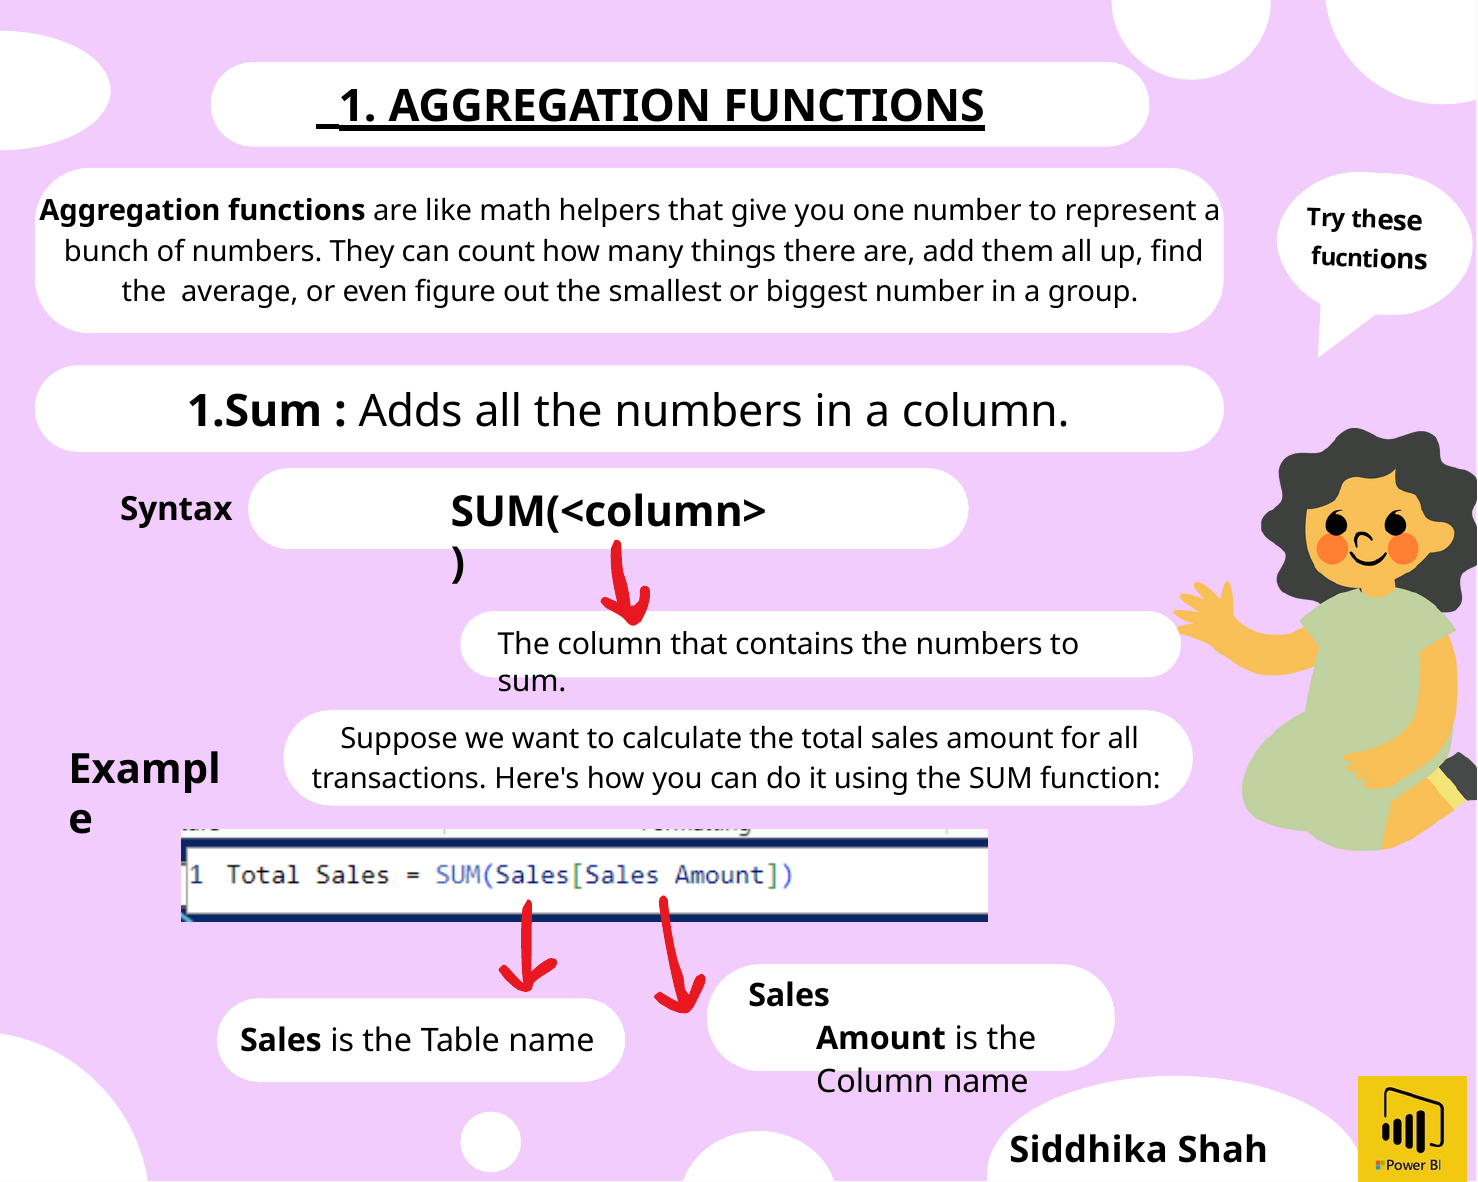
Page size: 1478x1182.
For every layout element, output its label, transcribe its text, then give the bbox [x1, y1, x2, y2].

text_box [283, 715, 1167, 806]
text_box [43, 308, 1216, 334]
text_box [460, 611, 626, 678]
text_box [210, 62, 1150, 147]
text_box Example [66, 740, 234, 843]
text_box [34, 365, 1224, 452]
text_box 1.Sum : Adds all the numbers in a column. [184, 379, 1074, 436]
text_box [1276, 172, 1473, 358]
text_box [248, 468, 969, 550]
text_box SUM(<column>) [448, 481, 769, 586]
text_box Suppose we want to calculate the total sales amount for all transactions. Here's how you can do it using the SUM function: [309, 711, 1167, 795]
text_box Syntax [118, 485, 236, 527]
text_box Try these [1306, 207, 1446, 241]
text_box [0, 1033, 148, 1182]
text_box [51, 167, 1207, 183]
text_box [0, 30, 111, 151]
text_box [181, 829, 1467, 1182]
title 1. AGGREGATION FUNCTIONS [314, 74, 1046, 167]
picture [1173, 428, 1477, 861]
text_box The column that contains the numbers to sum. [495, 622, 1146, 697]
text_box [642, 611, 1167, 678]
text_box [1111, 0, 1271, 80]
text_box [1325, 0, 1477, 105]
text_box [600, 539, 650, 626]
text_box fucntions [1310, 246, 1438, 280]
text_box Aggregation functions are like math helpers that give you one number to represent a bunch of numbers. They can count how many things there are, add them all up, find the average, or even figure out the smallest or biggest number in a group. [36, 183, 1223, 308]
